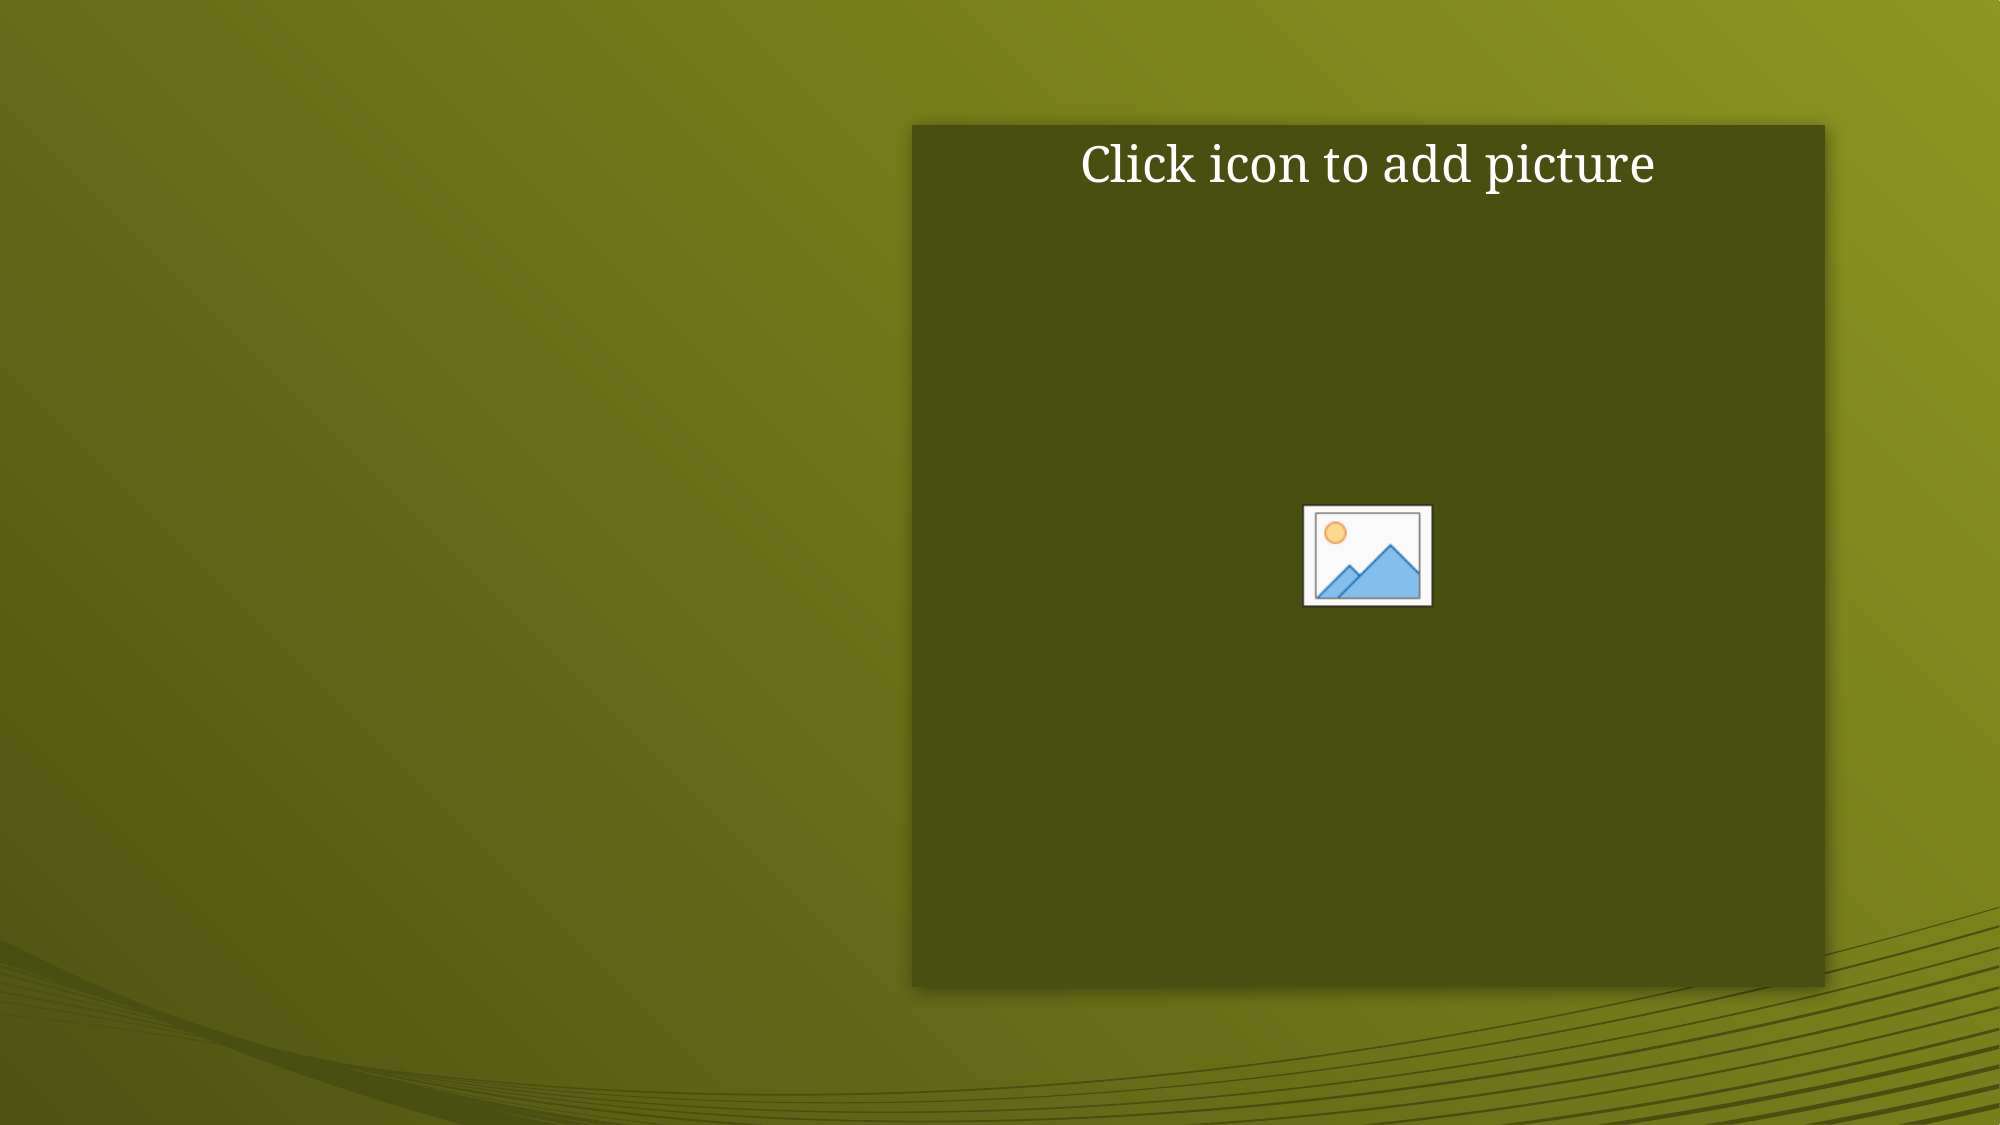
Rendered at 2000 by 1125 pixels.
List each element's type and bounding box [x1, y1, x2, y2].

picture [911, 124, 1825, 988]
